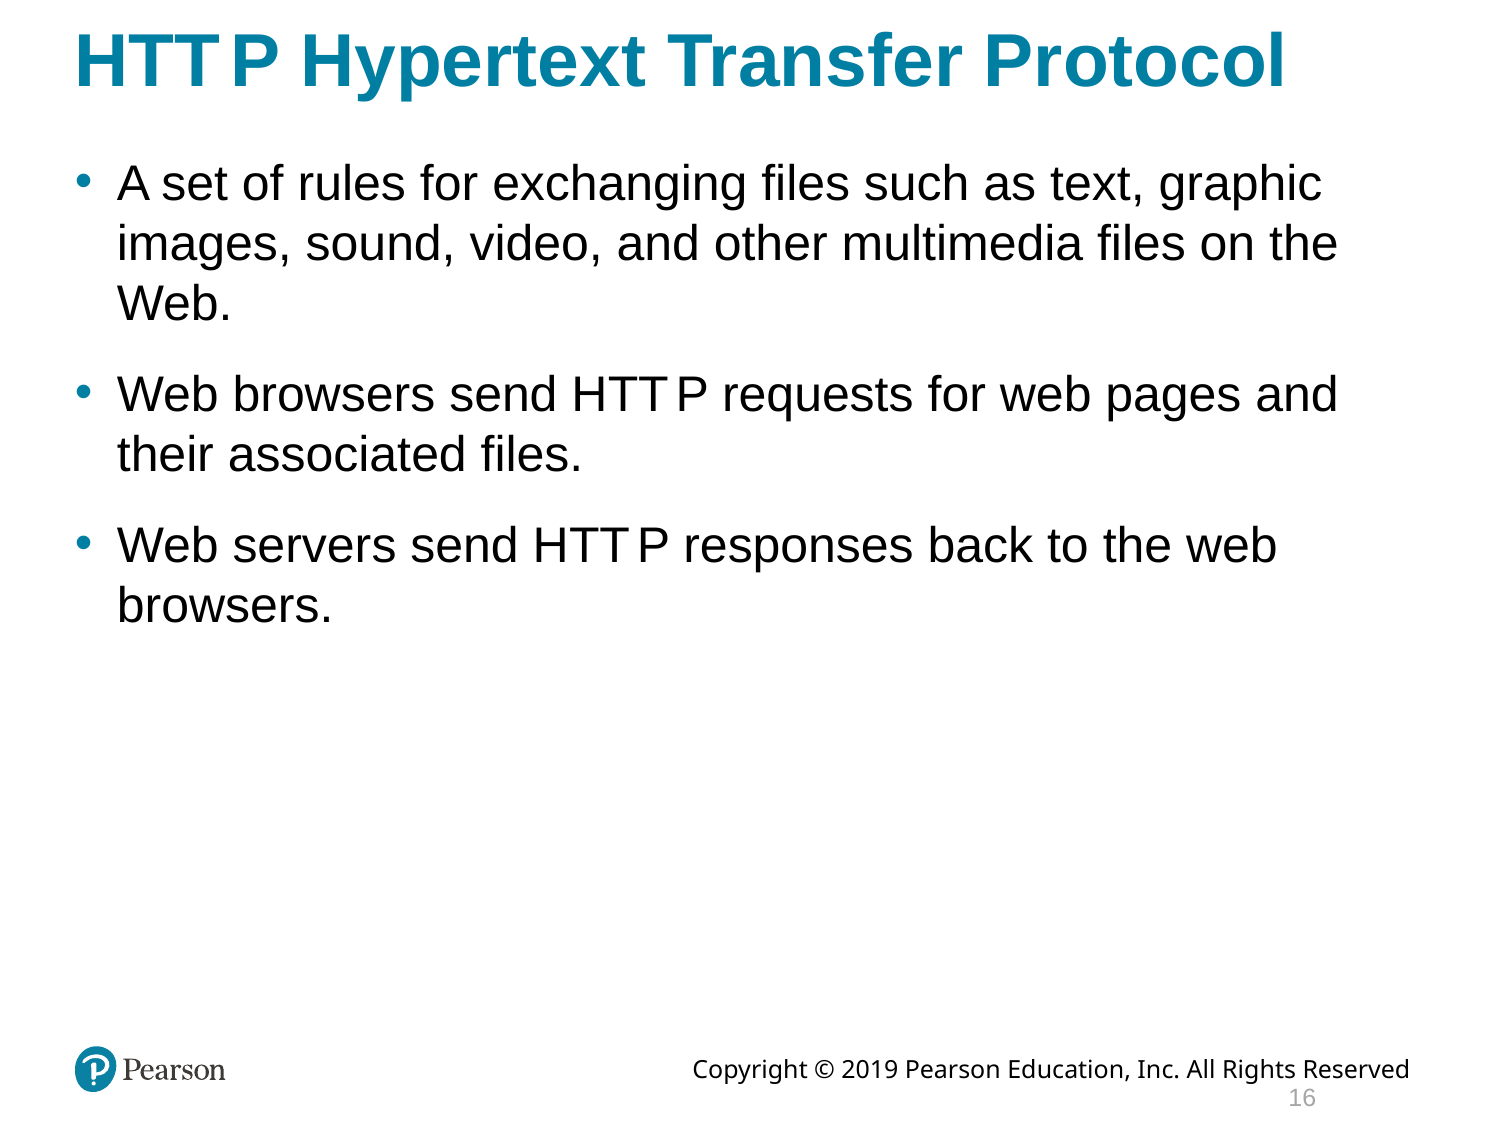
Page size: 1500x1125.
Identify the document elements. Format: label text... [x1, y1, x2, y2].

title H T T P Hypertext Transfer Protocol [74, 0, 1413, 102]
list A set of rules for exchanging files such as text, graphic images, sound, video, and other multimedia files on the Web. Web browsers send H T T P requests for web pages and their associated files. Web servers send H T T P responses back to the web browsers. [74, 149, 1413, 788]
